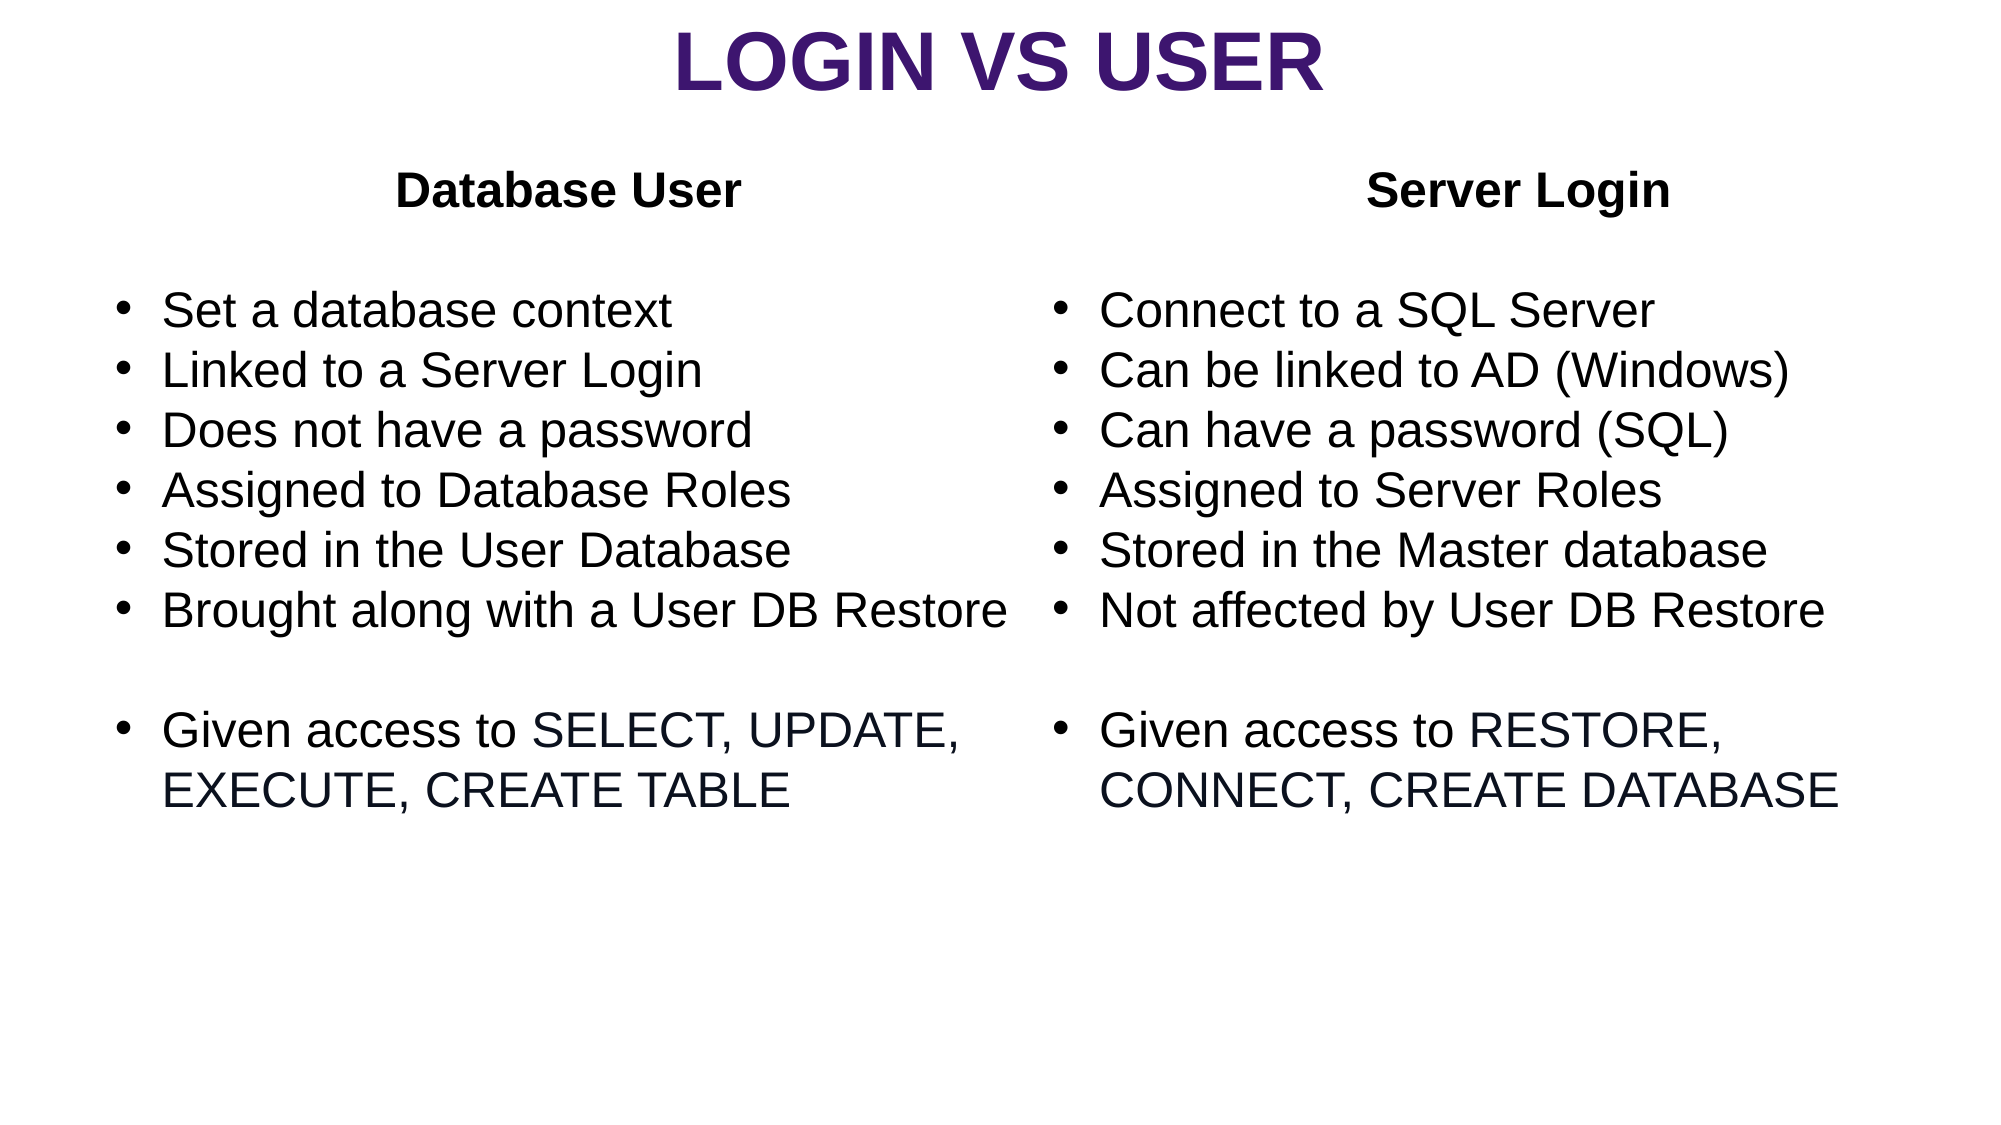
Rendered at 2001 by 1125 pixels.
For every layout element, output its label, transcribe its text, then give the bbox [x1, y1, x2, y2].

text_box Server Login Connect to a SQL Server Can be linked to AD (Windows) Can have a password (SQL) Assigned to Server Roles Stored in the Master database Not affected by User DB Restore Given access to RESTORE, CONNECT, CREATE DATABASE [1038, 149, 2000, 825]
text_box Login vs user [0, 0, 2000, 125]
text_box Database User Set a database context Linked to a Server Login Does not have a password Assigned to Database Roles Stored in the User Database Brought along with a User DB Restore Given access to SELECT, UPDATE, EXECUTE, CREATE TABLE [99, 149, 1038, 885]
